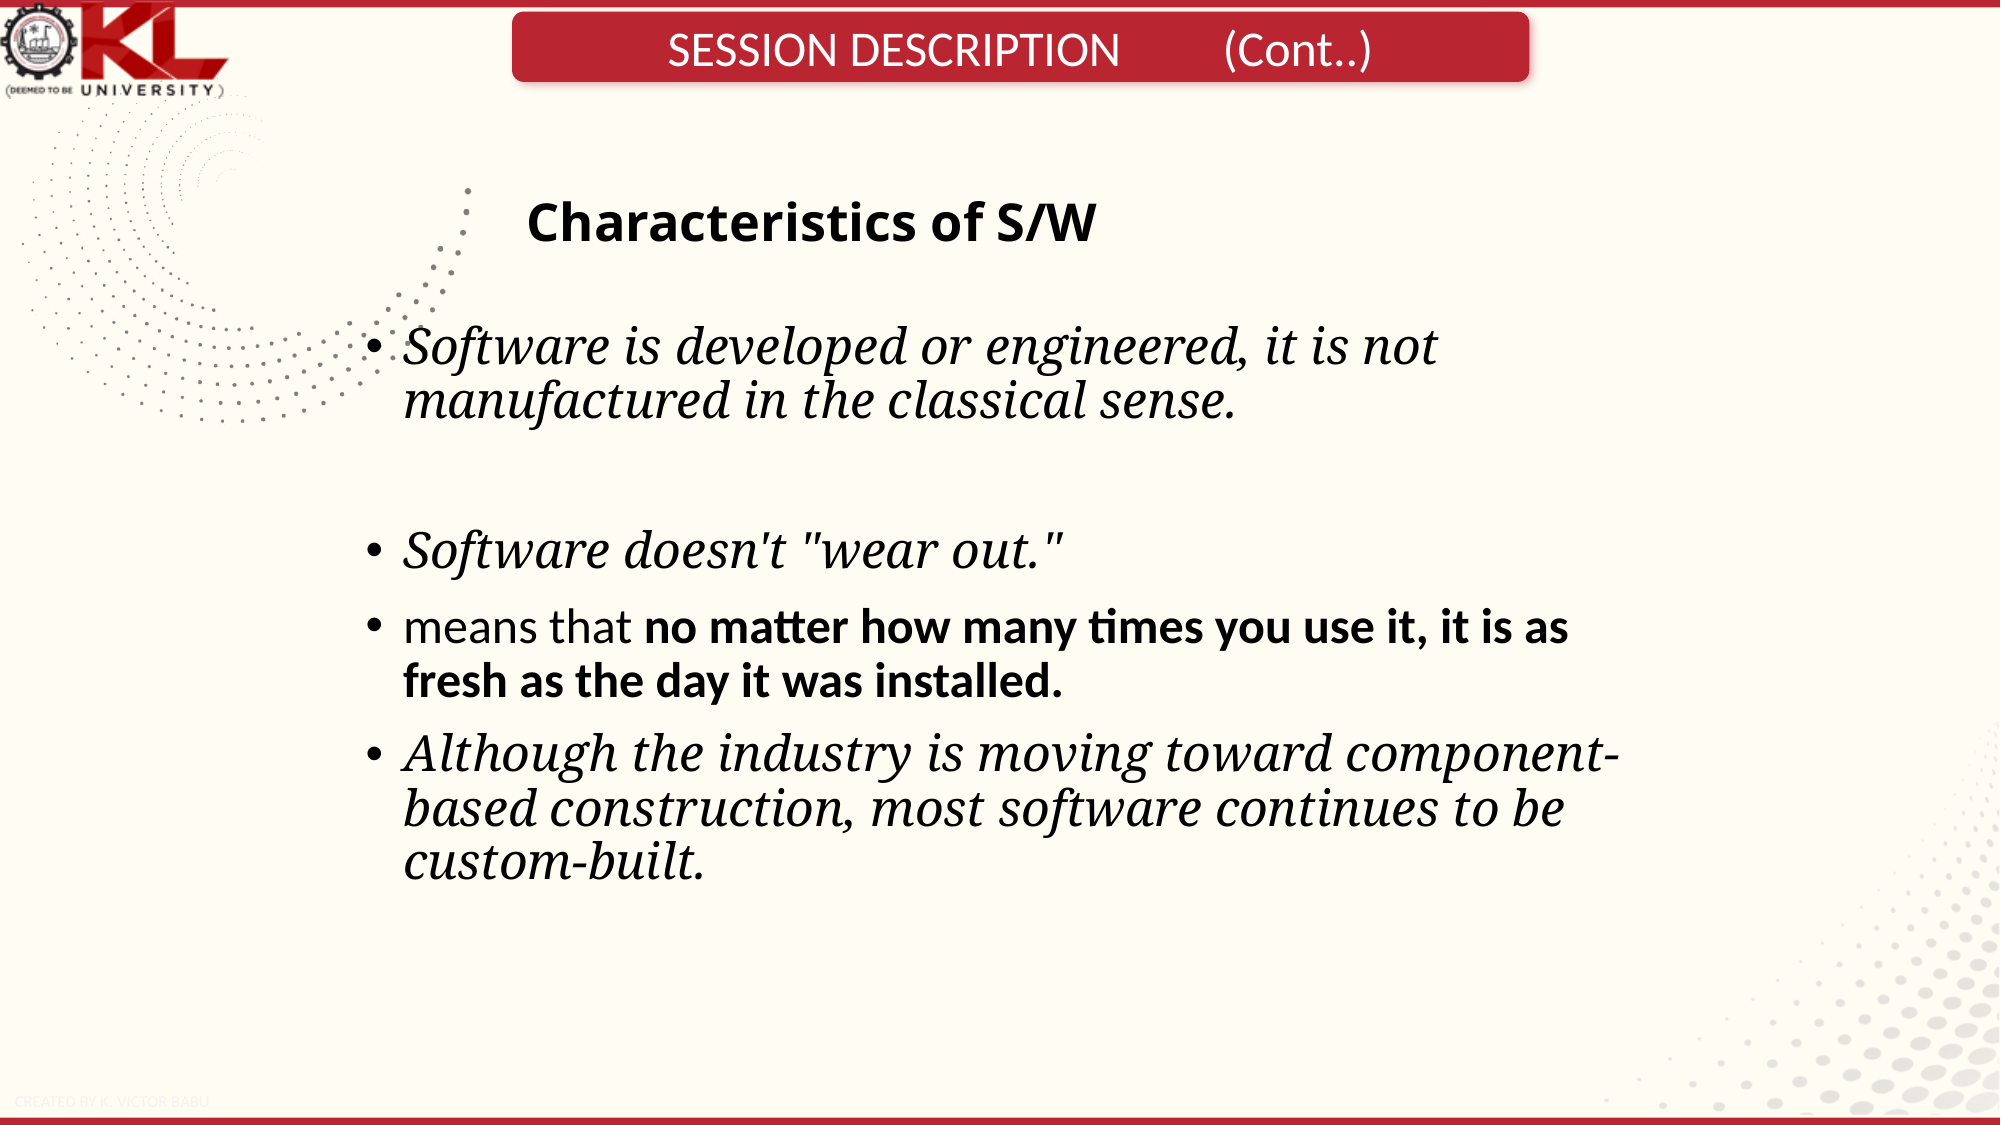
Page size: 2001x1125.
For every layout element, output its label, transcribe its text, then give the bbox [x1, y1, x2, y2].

picture [0, 0, 327, 99]
text_box SESSION DESCRIPTION (Cont..) [510, 9, 1531, 84]
title Characteristics of S/W [512, 188, 1614, 261]
text_box [177, 205, 1833, 986]
text_box Software is developed or engineered, it is not manufactured in the classical sense. Software doesn't "wear out." means that no matter how many times you use it, it is as fresh as the day it was installed. Although the industry is moving toward component-based construction, most software continues to be custom-built. [350, 314, 1645, 952]
